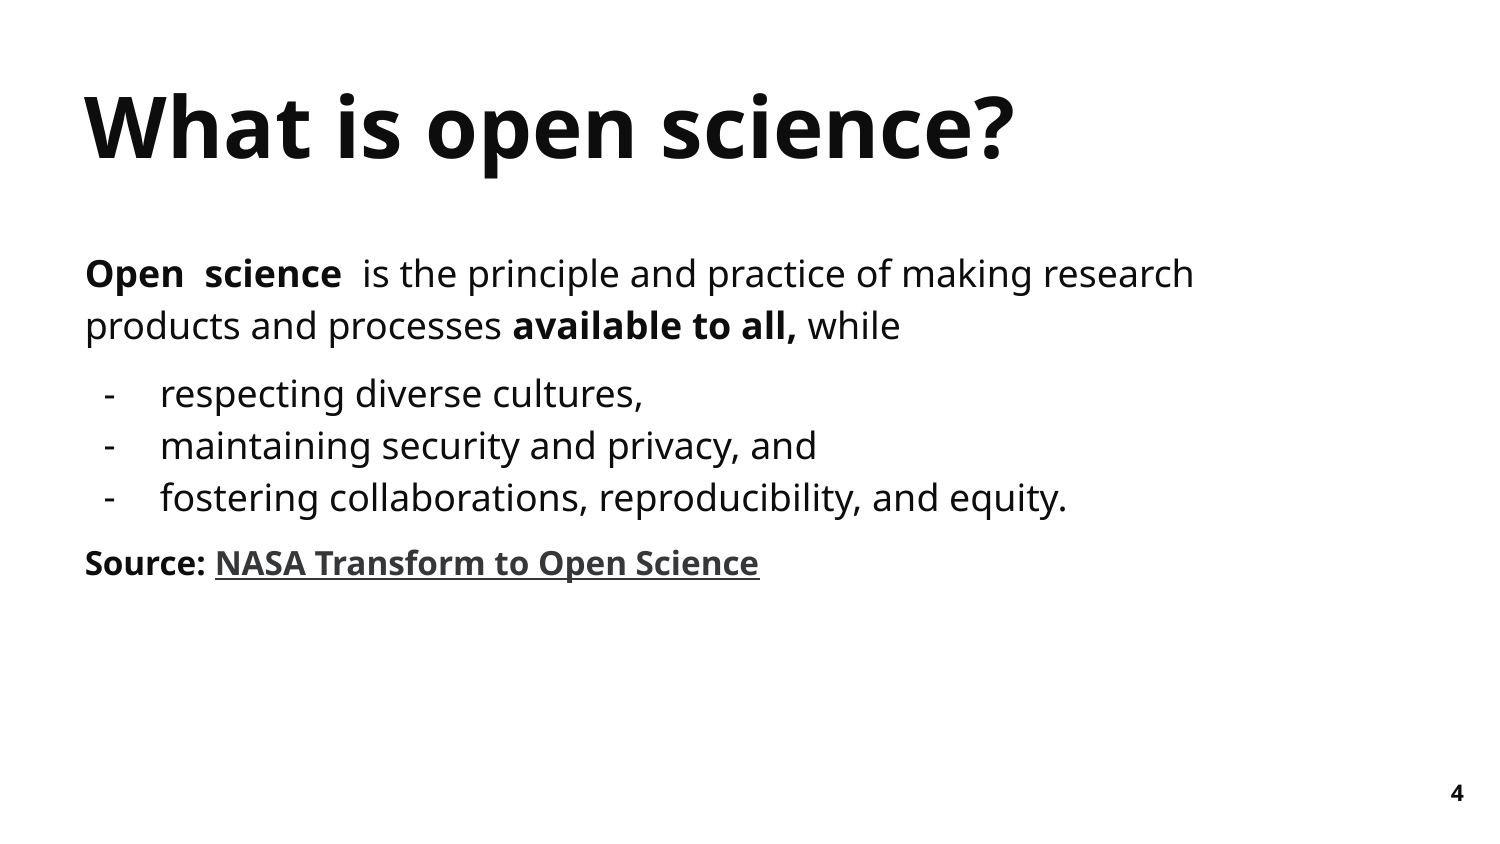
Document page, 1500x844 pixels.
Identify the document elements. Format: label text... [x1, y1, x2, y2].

title What is open science? [84, 84, 1148, 203]
list Open science is the principle and practice of making research products and processes available to all, while respecting diverse cultures, maintaining security and privacy, and fostering collaborations, reproducibility, and equity. Source: NASA Transform to Open Science [84, 243, 1264, 720]
slide_number ‹#› [1374, 779, 1464, 809]
